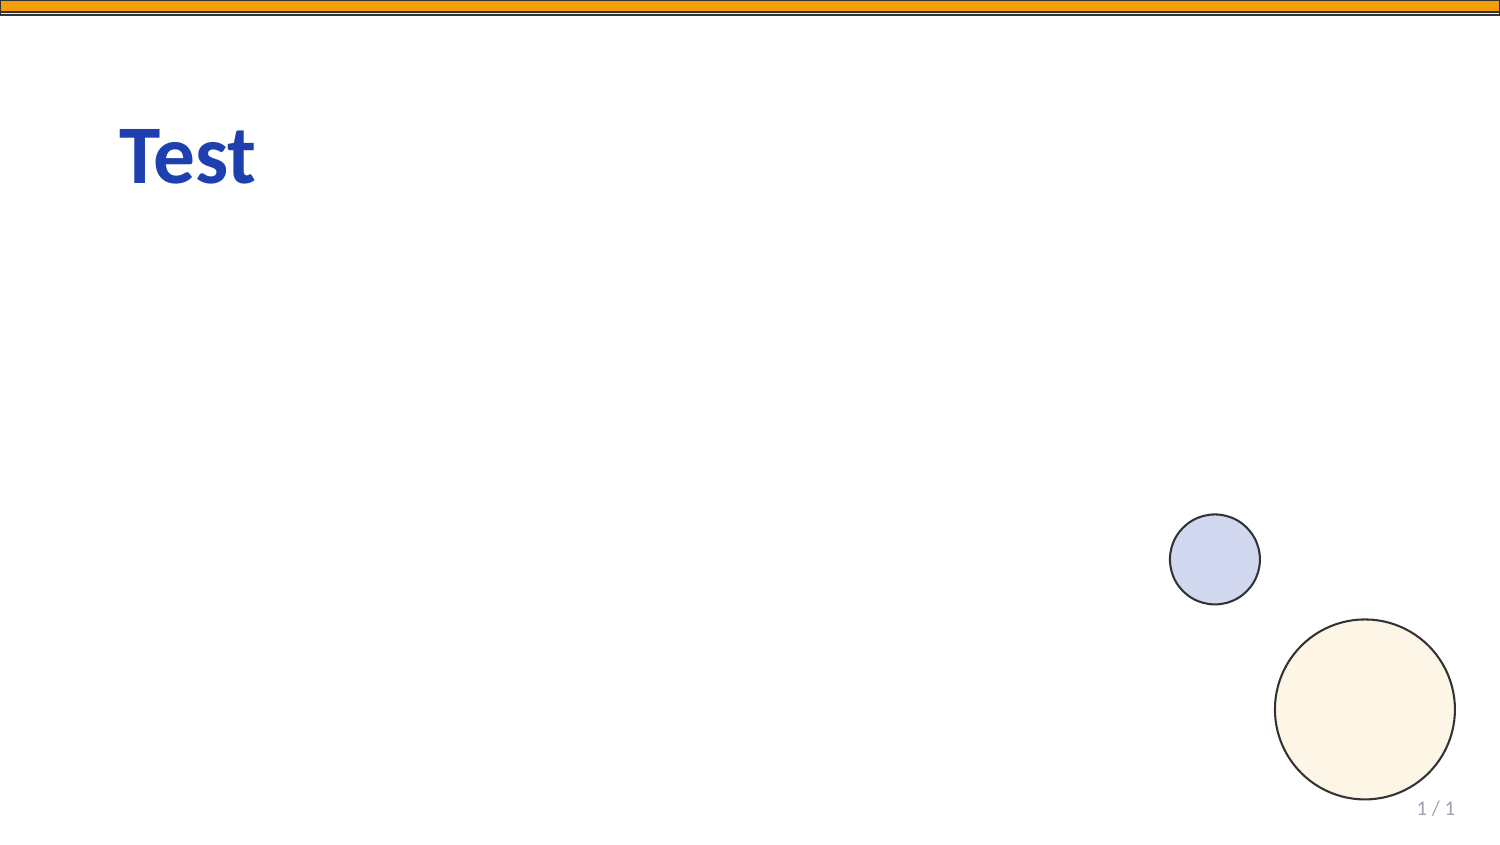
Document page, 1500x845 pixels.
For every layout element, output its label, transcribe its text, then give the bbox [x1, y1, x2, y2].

text_box [0, 0, 1500, 11]
text_box 1 / 1 [1319, 784, 1470, 830]
text_box Test [104, 89, 1395, 210]
text_box [0, 11, 1500, 15]
text_box [1298, 624, 1455, 787]
text_box Bullet with special chars: $2.5M +28% Another bullet [104, 284, 1395, 770]
